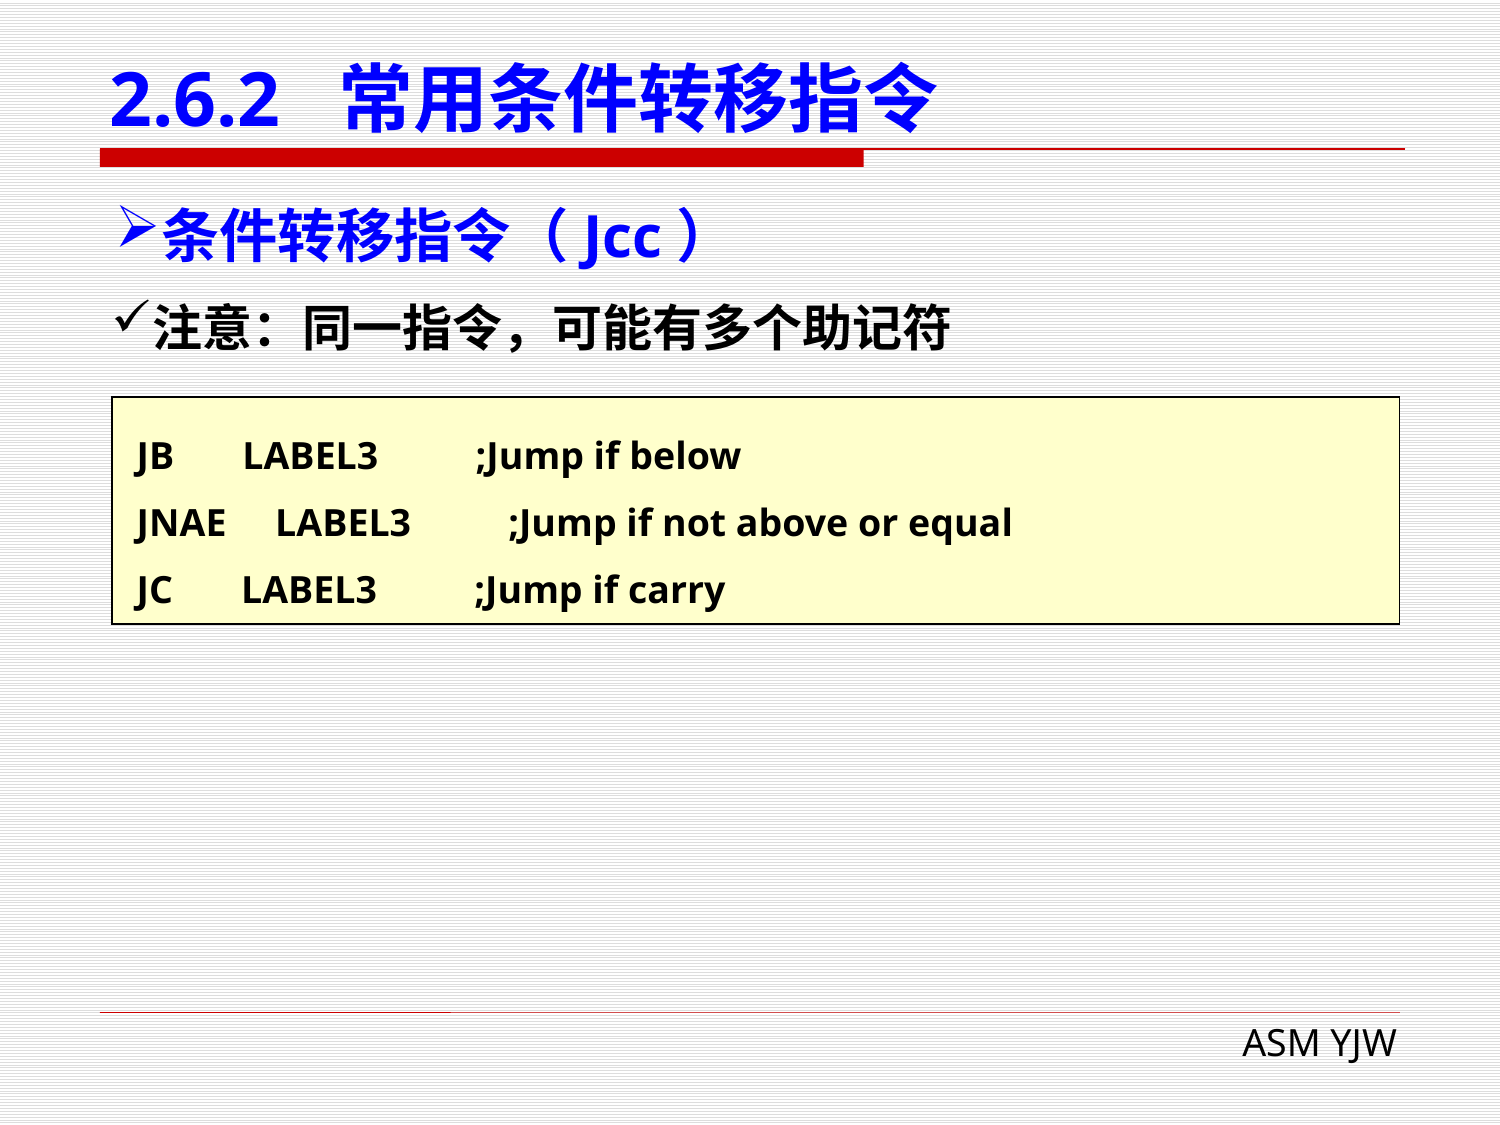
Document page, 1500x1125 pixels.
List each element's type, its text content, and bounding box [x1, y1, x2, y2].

title 2.6.2 常用条件转移指令 [94, 50, 1407, 149]
text_box JB LABEL3 ;Jump if below JNAE LABEL3 ;Jump if not above or equal JC LABEL3 ;Jump if carry [112, 397, 1400, 625]
text_box 注意：同一指令，可能有多个助记符 [96, 289, 1197, 364]
text_box 条件转移指令（Jcc） [100, 191, 1400, 277]
